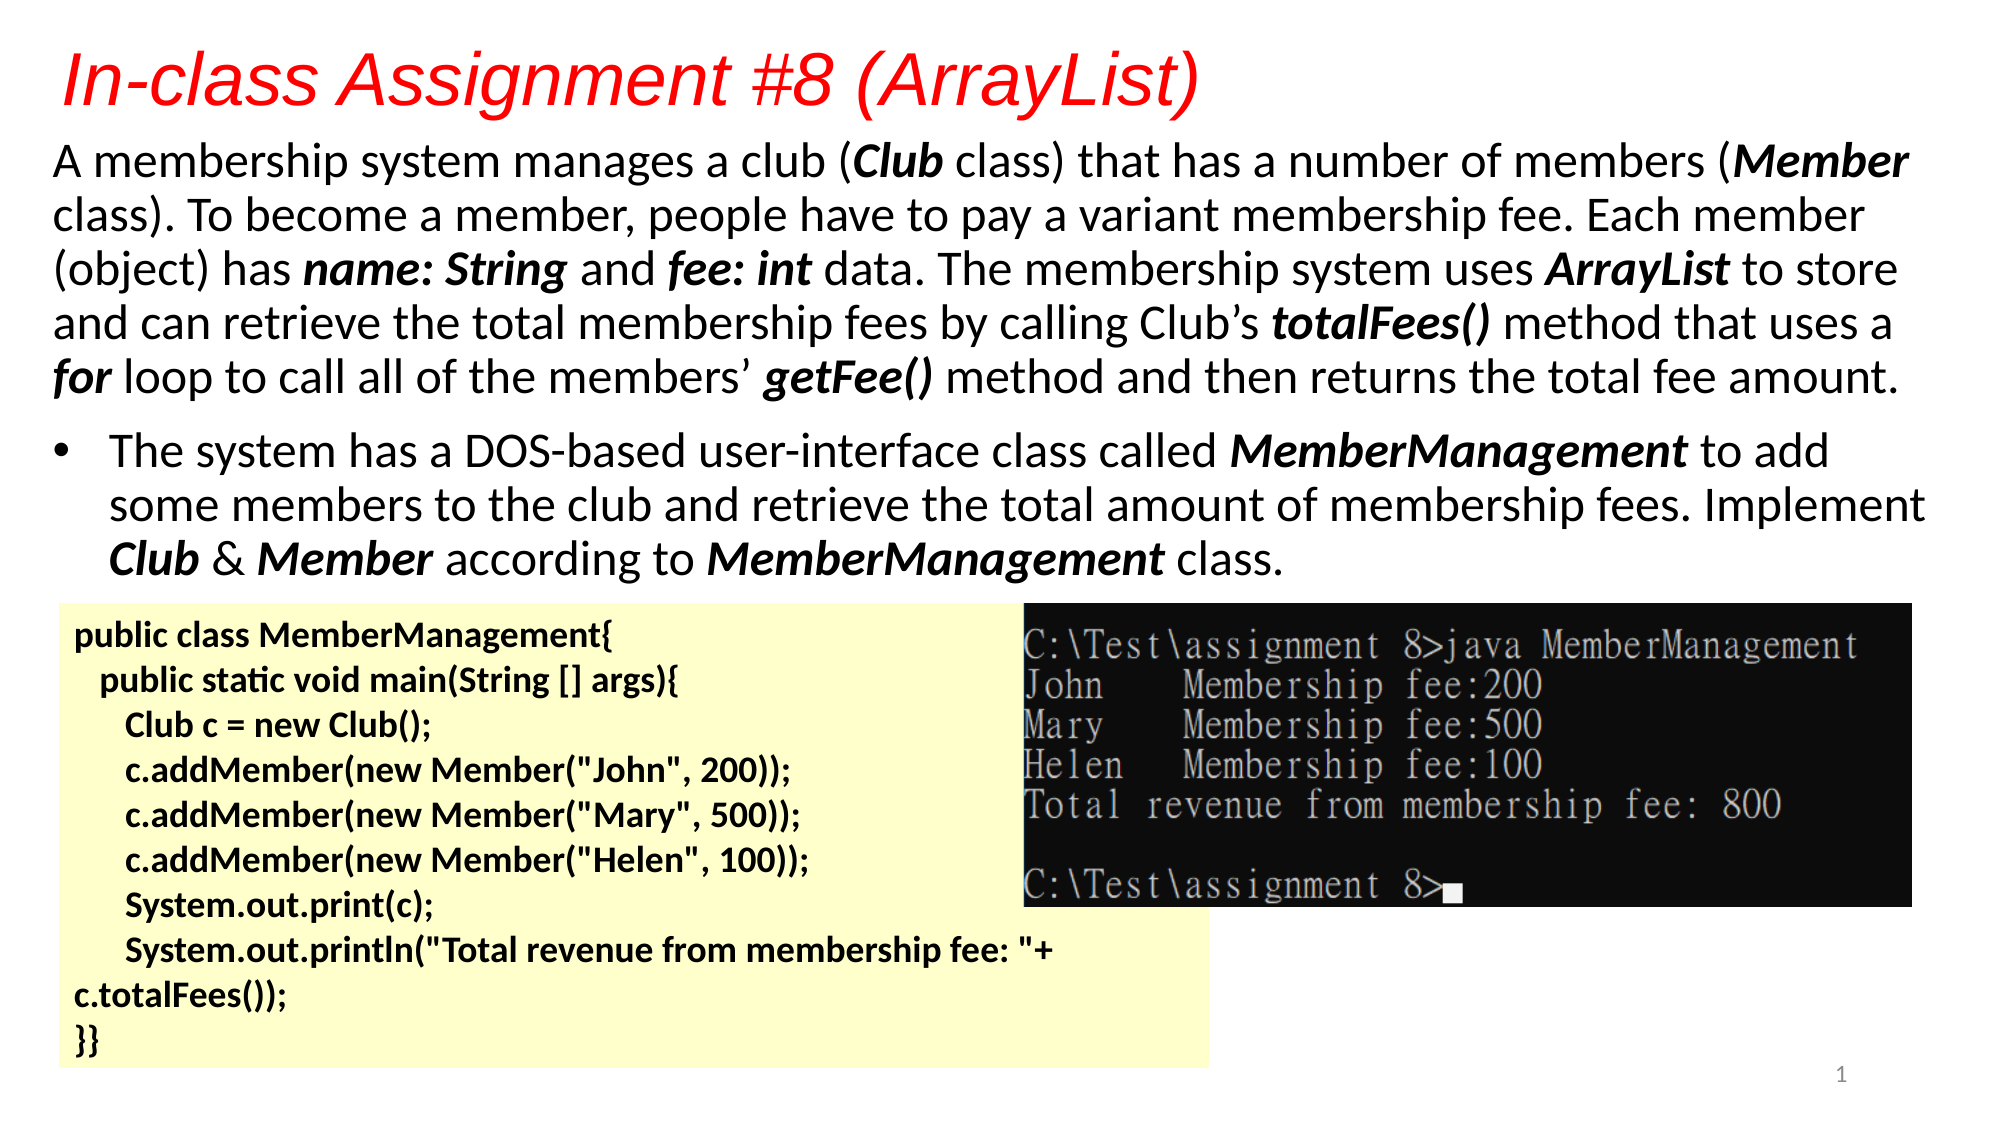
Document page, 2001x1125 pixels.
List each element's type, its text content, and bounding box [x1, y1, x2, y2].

list A membership system manages a club (Club class) that has a number of members (Member class). To become a member, people have to pay a variant membership fee. Each member (object) has name: String and fee: int data. The membership system uses ArrayList to store and can retrieve the total membership fees by calling Club’s totalFees() method that uses a for loop to call all of the members’ getFee() method and then returns the total fee amount. The system has a DOS-based user-interface class called MemberManagement to add some members to the club and retrieve the total amount of membership fees. Implement Club & Member according to MemberManagement class. [19, 126, 1957, 679]
title In-class Assignment #8 (ArrayList) [46, 15, 1397, 148]
picture [1023, 603, 1912, 907]
slide_number 1 [1412, 1042, 1863, 1103]
text_box public class MemberManagement{ public static void main(String [] args){ Club c = new Club(); c.addMember(new Member("John", 200)); c.addMember(new Member("Mary", 500)); c.addMember(new Member("Helen", 100)); System.out.print(c); System.out.println("Total revenue from membership fee: "+ c.totalFees()); }} [59, 603, 1210, 1068]
